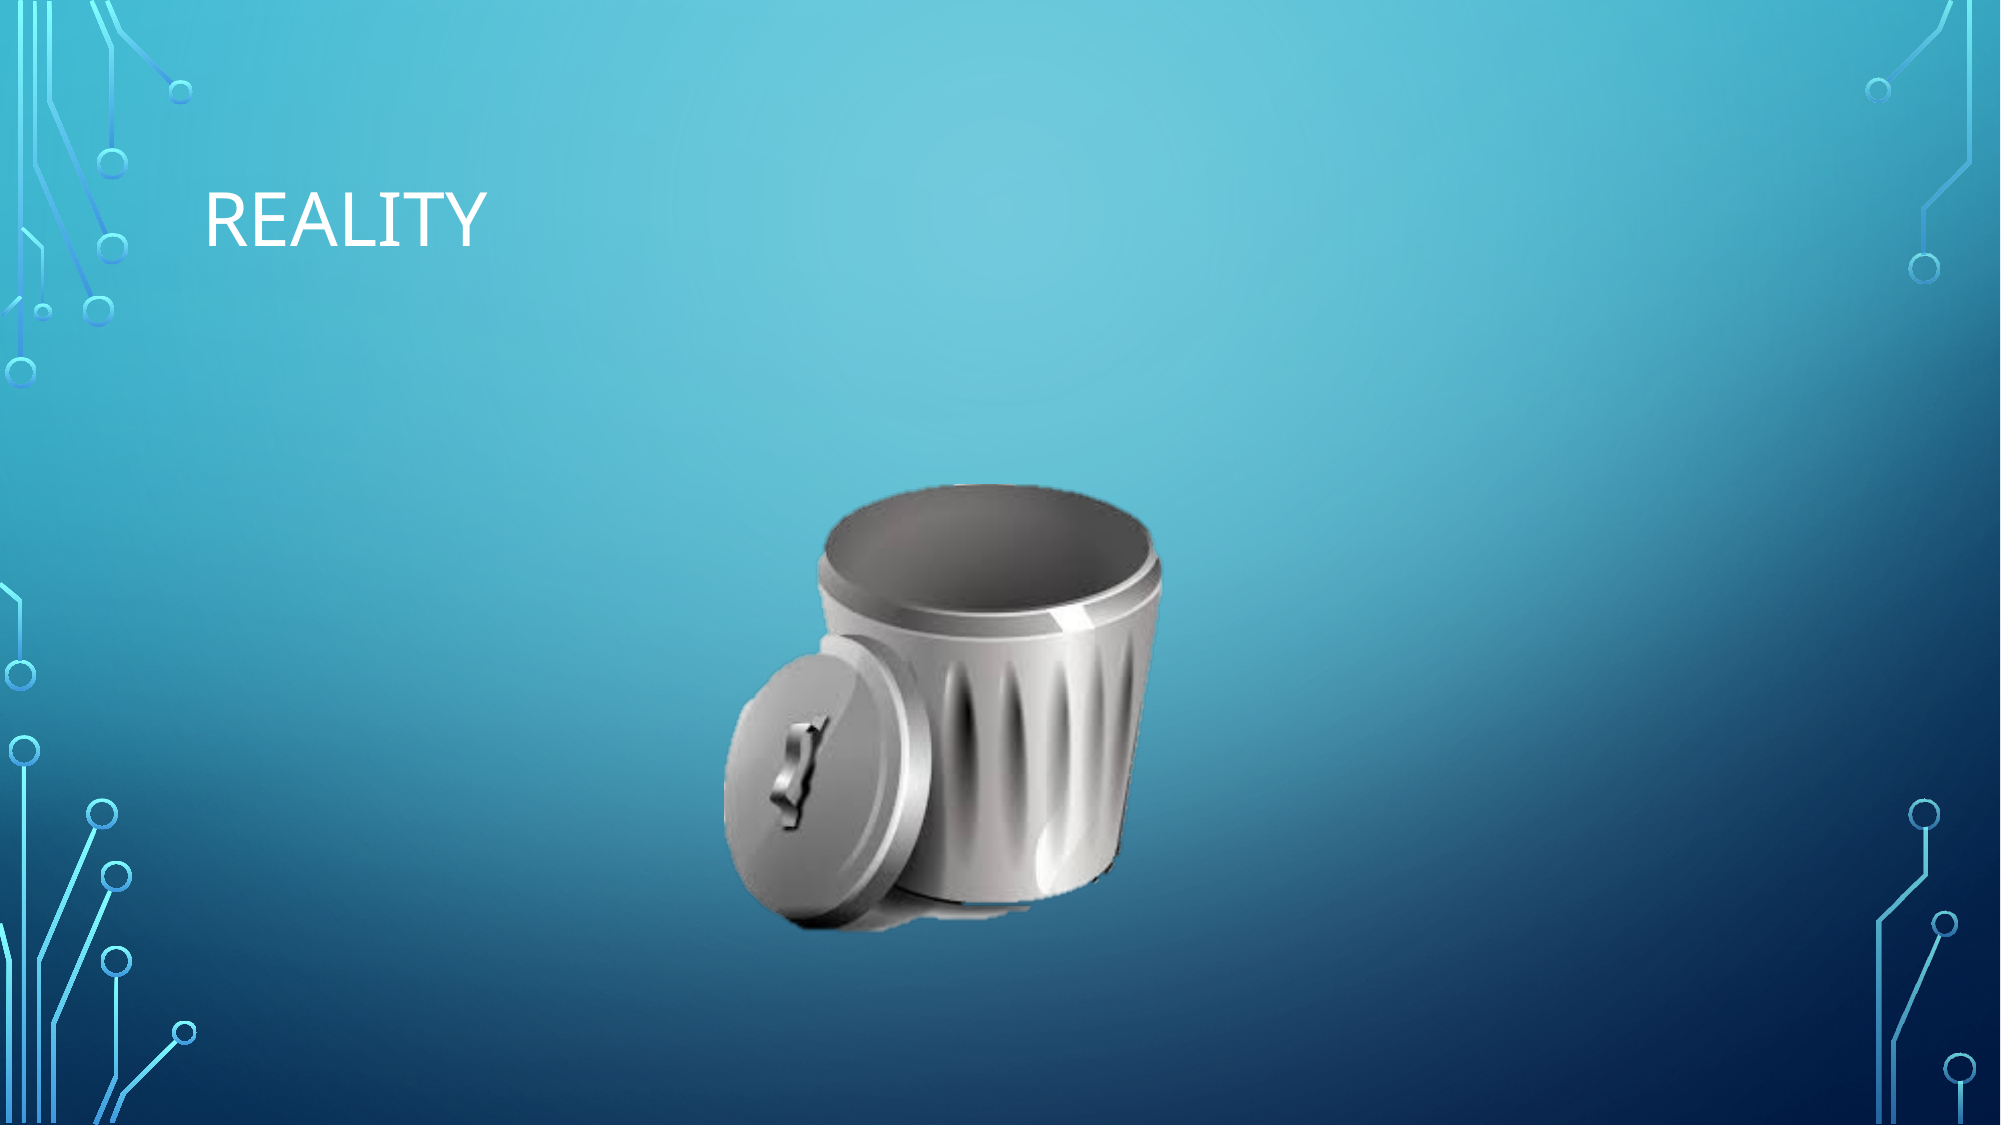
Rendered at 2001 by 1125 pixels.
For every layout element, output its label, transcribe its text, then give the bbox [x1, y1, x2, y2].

title Reality [187, 101, 1813, 344]
picture [724, 484, 1168, 946]
